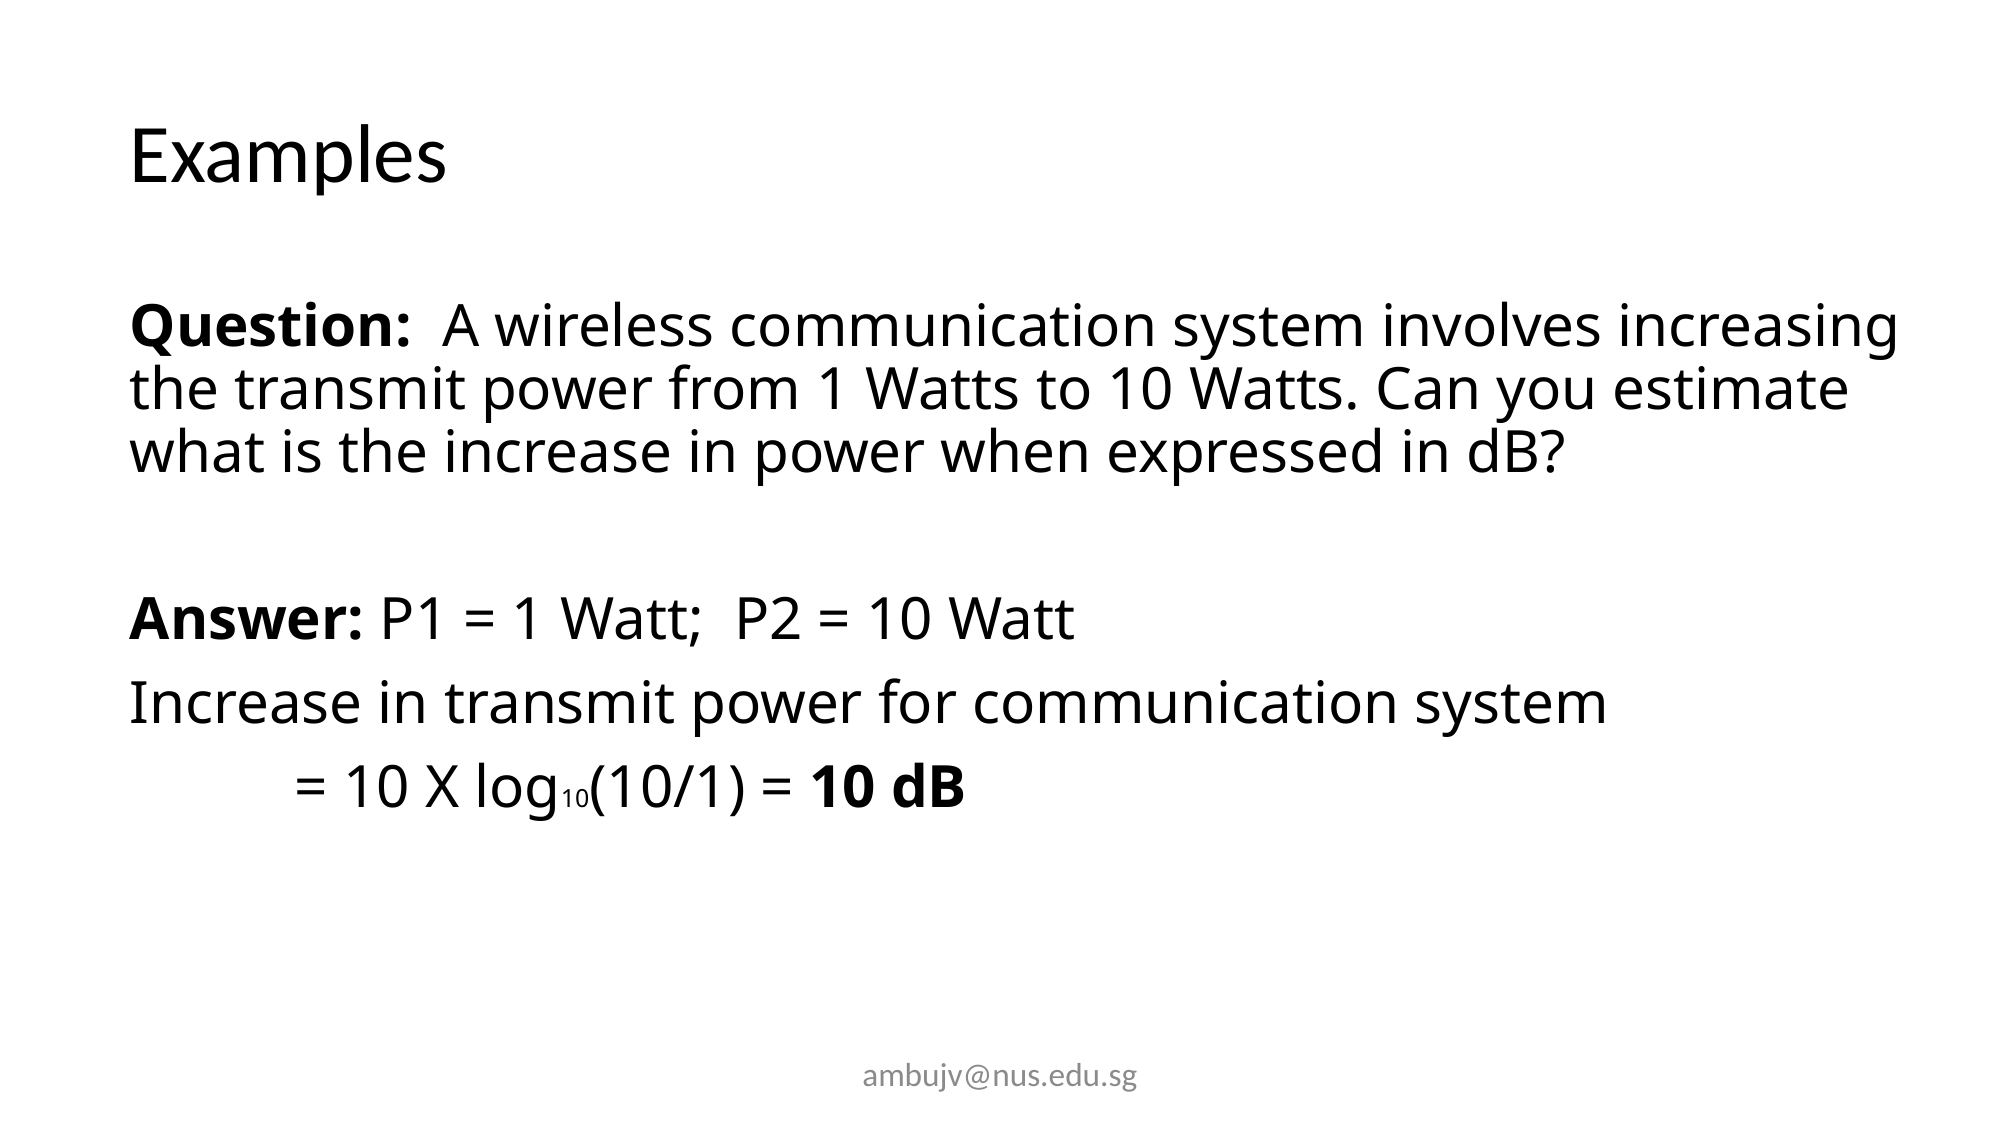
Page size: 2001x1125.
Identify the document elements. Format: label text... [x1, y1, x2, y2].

title Examples [114, 57, 1893, 188]
footer ambujv@nus.edu.sg [662, 1042, 1338, 1103]
list Question: A wireless communication system involves increasing the transmit power from 1 Watts to 10 Watts. Can you estimate what is the increase in power when expressed in dB? Answer: P1 = 1 Watt; P2 = 10 Watt Increase in transmit power for communication system = 10 X log10​(10/1) = 10 dB [114, 188, 1929, 920]
